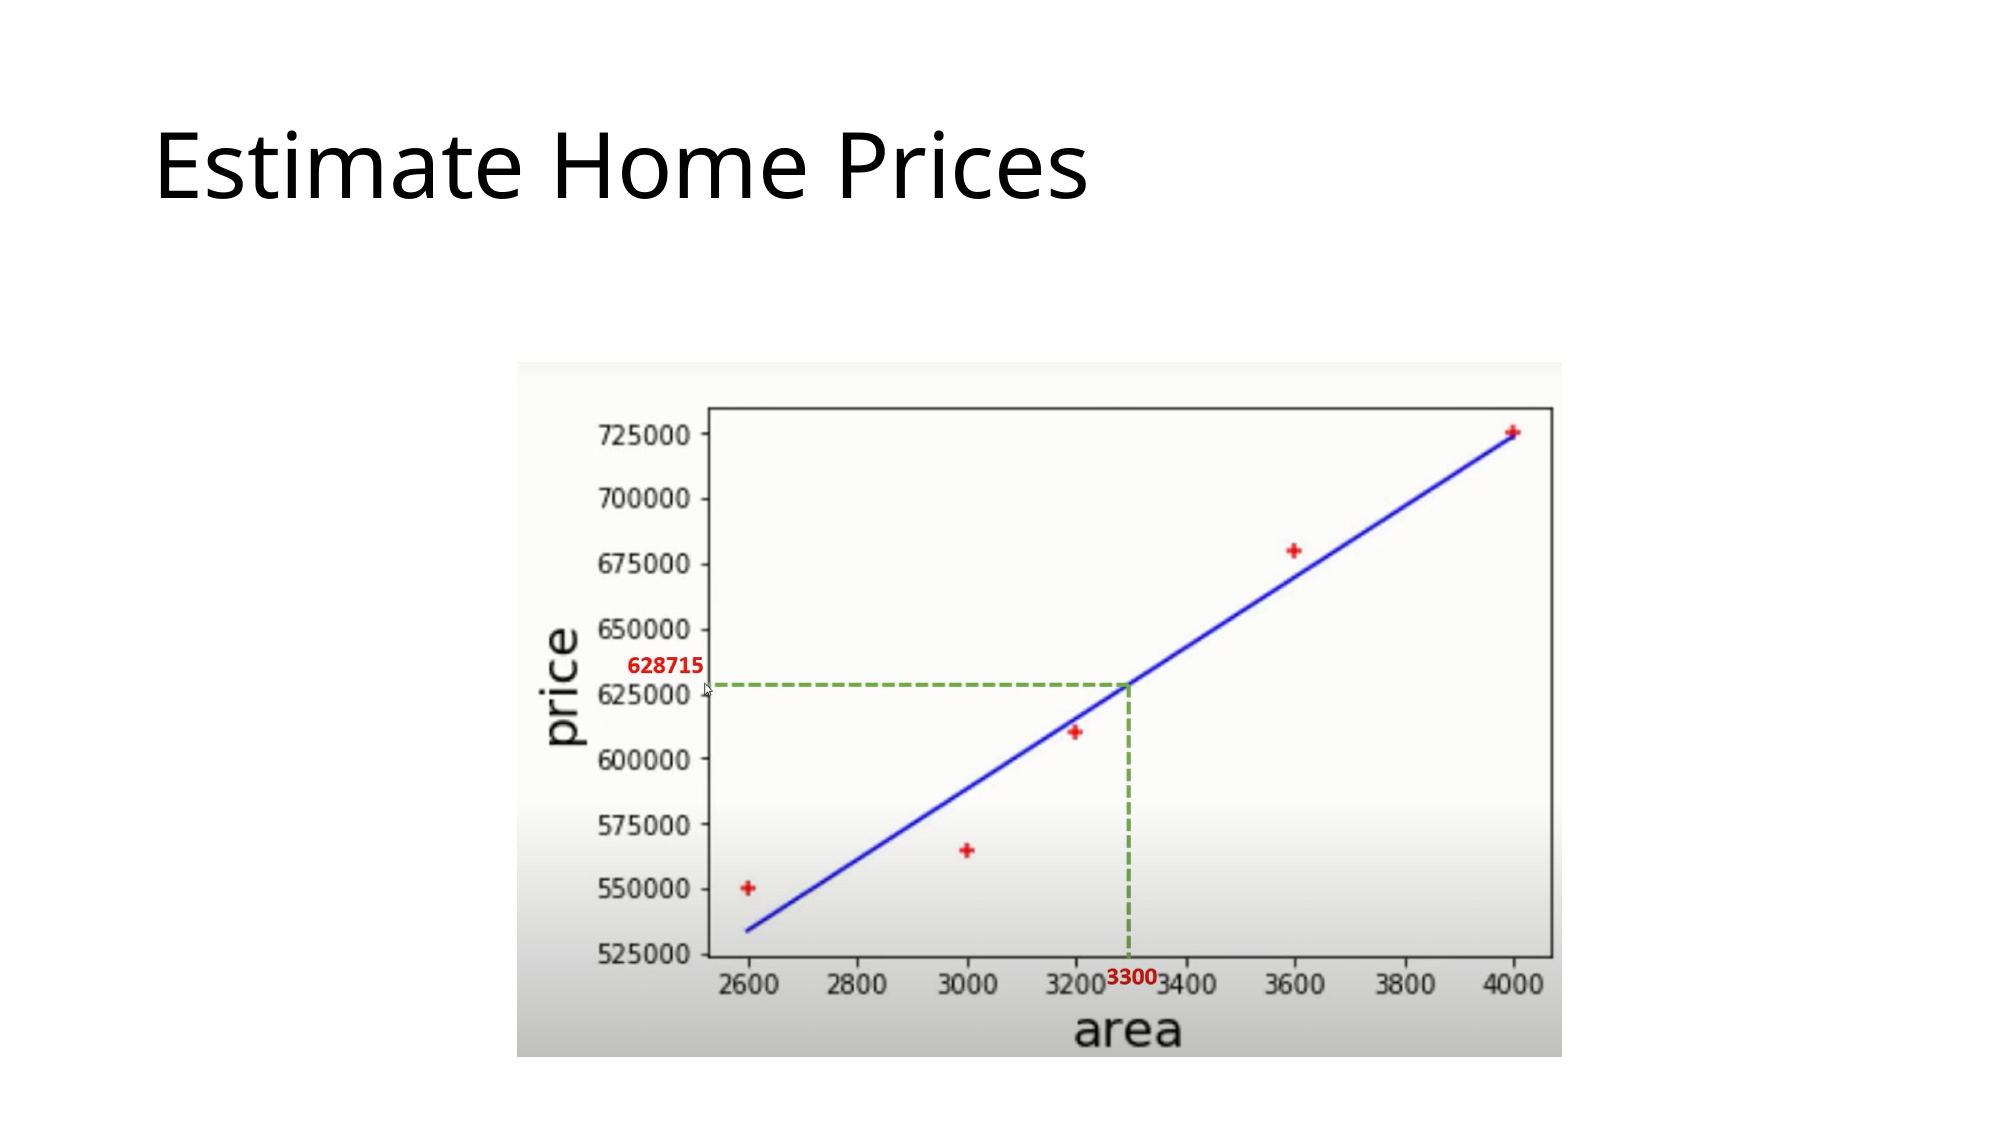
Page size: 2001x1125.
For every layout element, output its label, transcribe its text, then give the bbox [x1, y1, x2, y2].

picture [517, 362, 1562, 1057]
title Estimate Home Prices [137, 59, 1863, 278]
